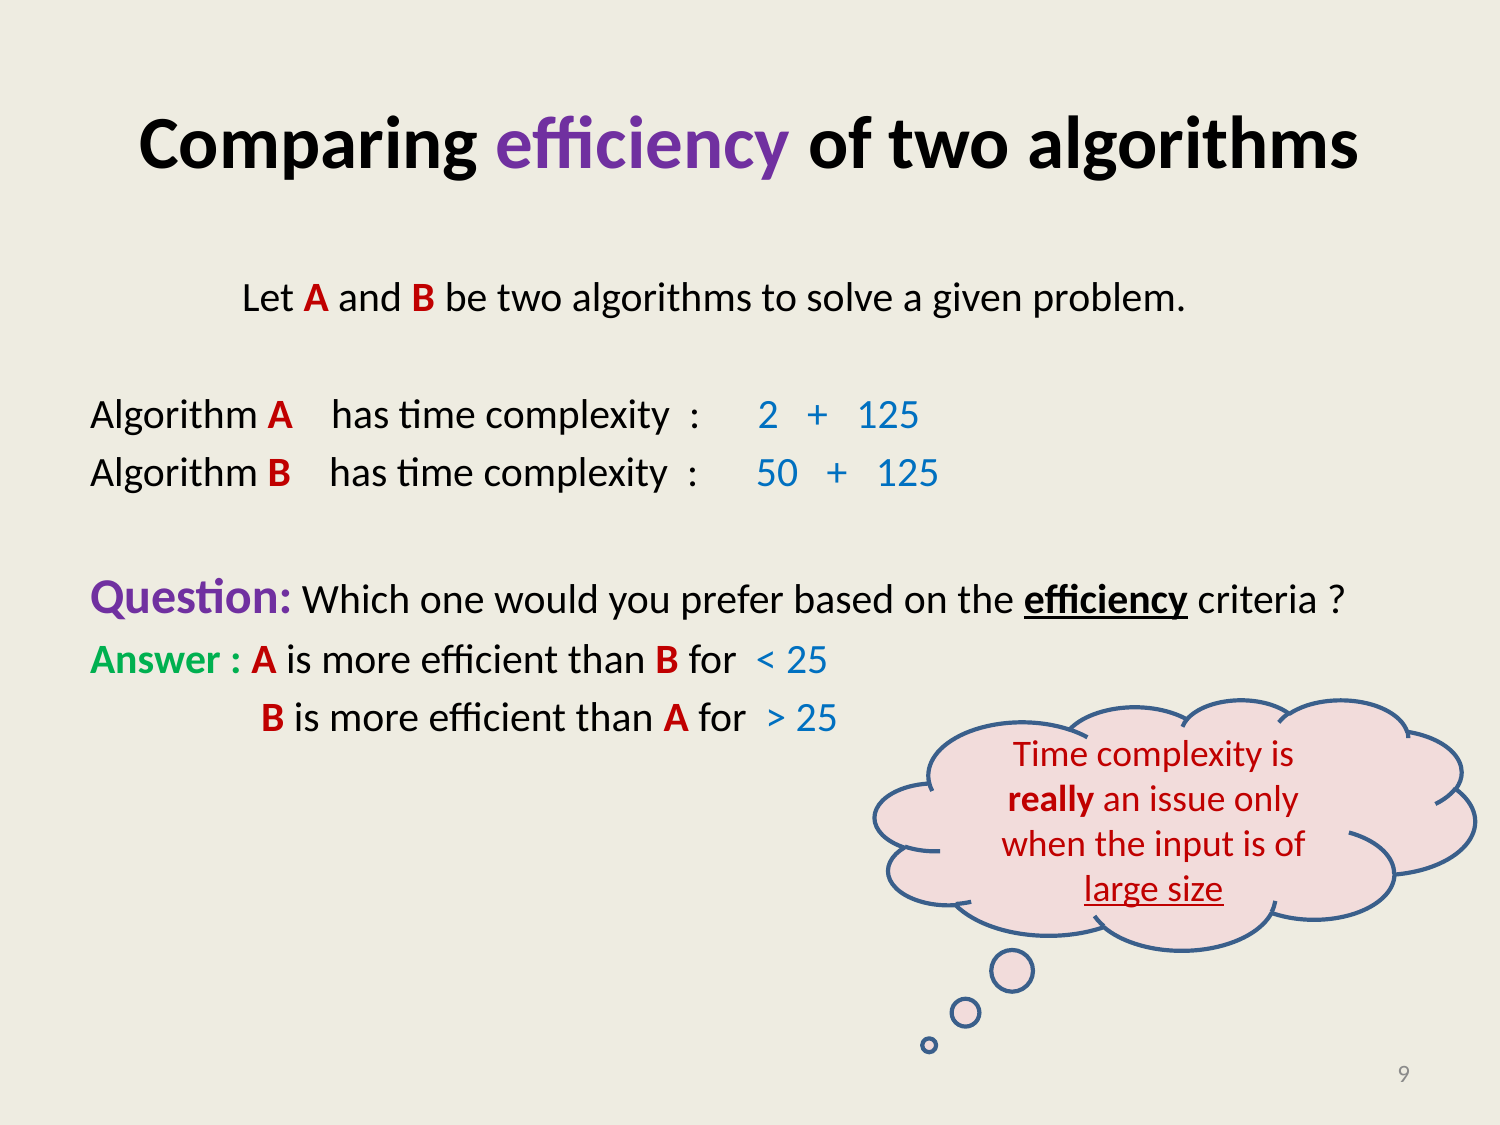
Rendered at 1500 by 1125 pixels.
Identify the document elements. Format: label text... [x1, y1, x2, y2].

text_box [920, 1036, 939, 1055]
text_box Time complexity is really an issue only when the input is of large size [872, 698, 1478, 953]
title Comparing efficiency of two algorithms [75, 45, 1425, 233]
slide_number 9 [1074, 1042, 1425, 1103]
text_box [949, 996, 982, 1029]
text_box Time complexity is really an issue only when the input is of large size [989, 947, 1036, 994]
